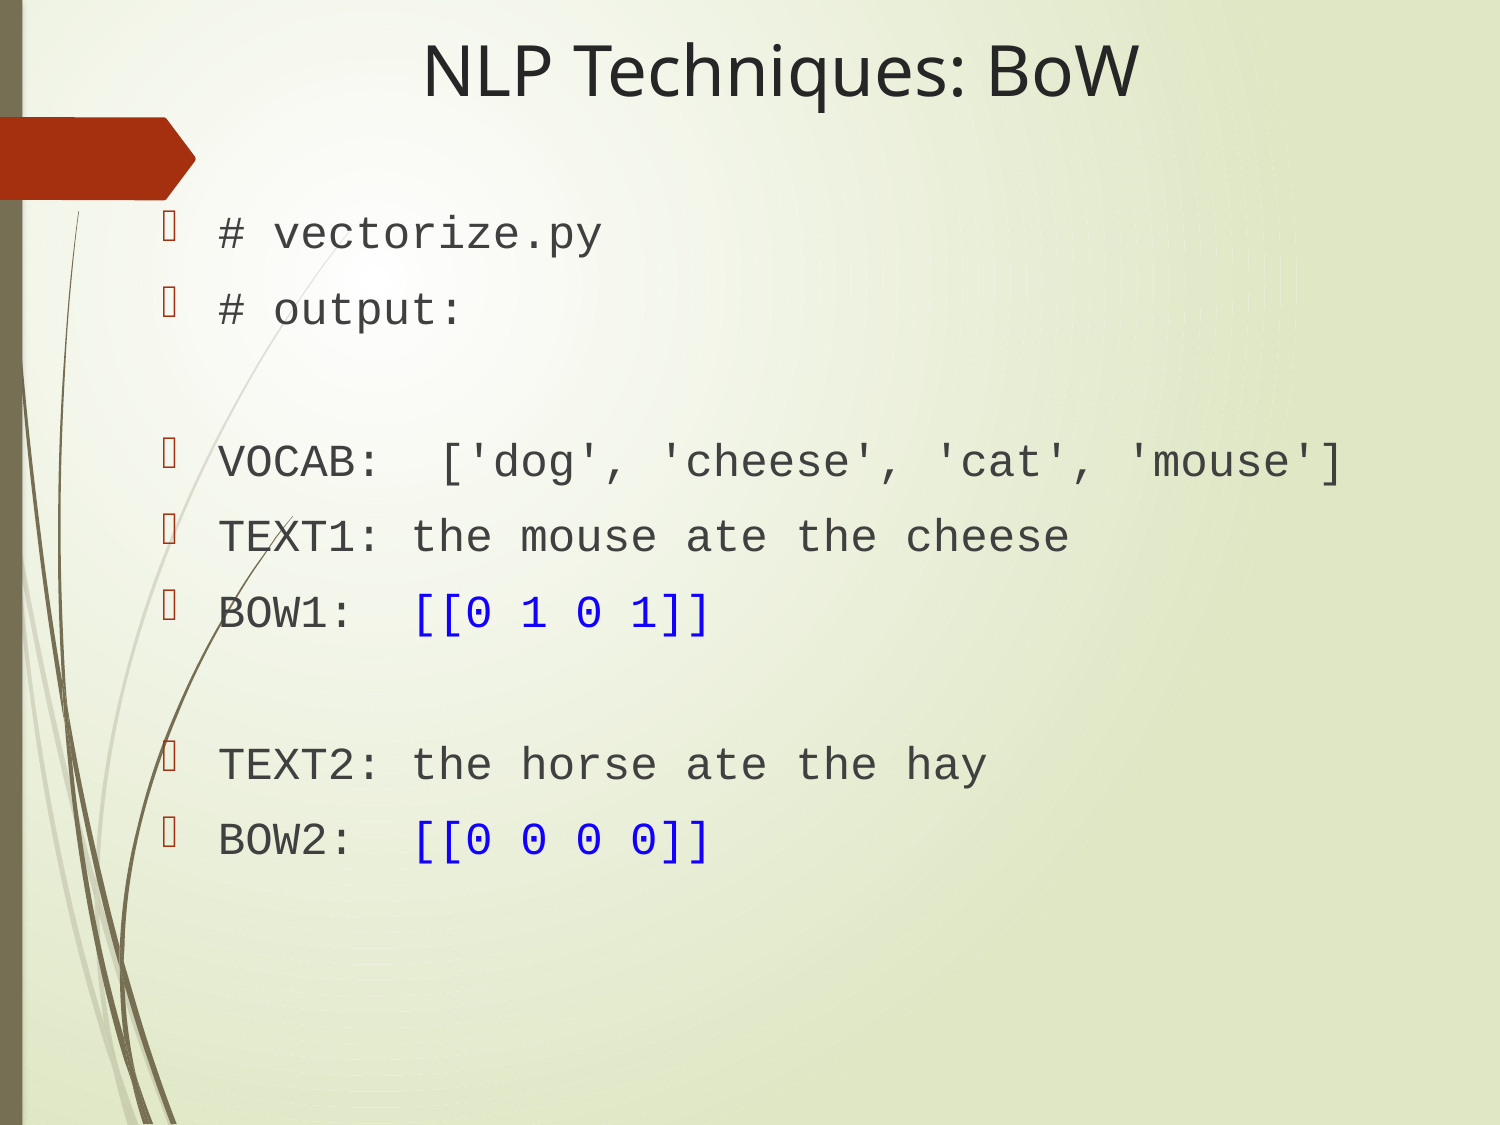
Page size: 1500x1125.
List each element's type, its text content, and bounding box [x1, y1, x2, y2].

list # vectorize.py # output: VOCAB: ['dog', 'cheese', 'cat', 'mouse'] TEXT1: the mouse ate the cheese BOW1: [[0 1 0 1]] TEXT2: the horse ate the hay BOW2: [[0 0 0 0]] [146, 195, 1480, 1102]
title NLP Techniques: BoW [146, 18, 1416, 156]
